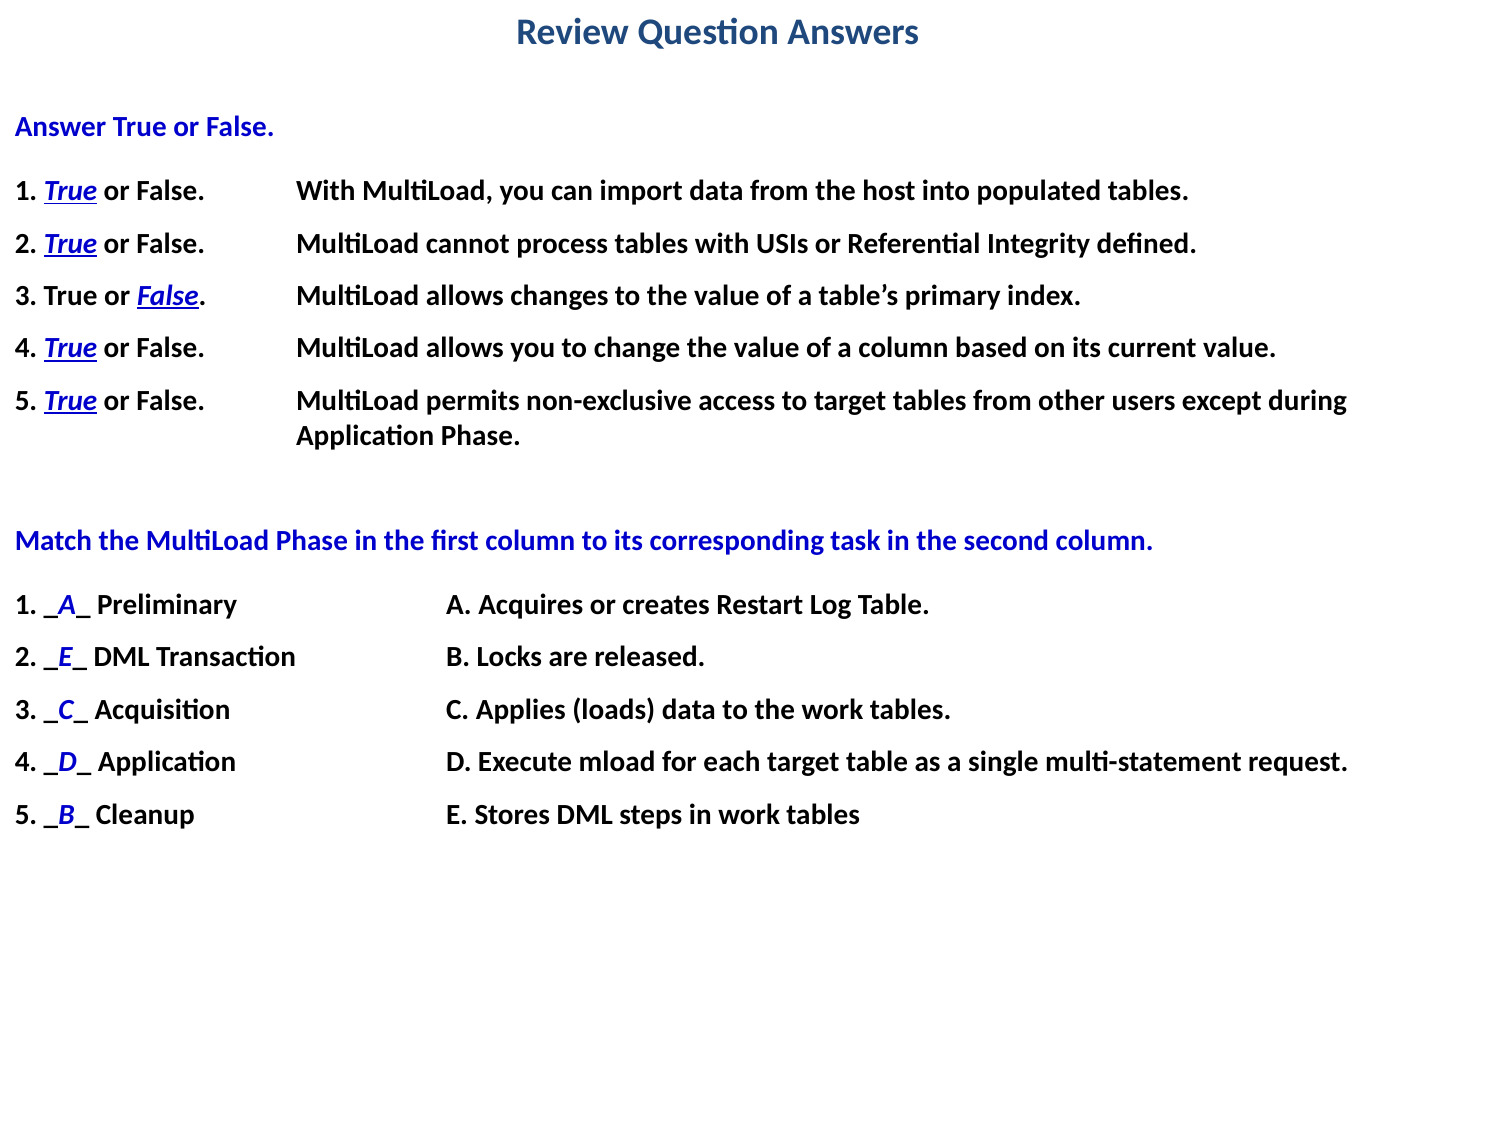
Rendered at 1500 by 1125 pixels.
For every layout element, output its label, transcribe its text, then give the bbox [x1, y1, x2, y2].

text_box Answer True or False. 1. True or False. With MultiLoad, you can import data from the host into populated tables. 2. True or False. MultiLoad cannot process tables with USIs or Referential Integrity defined. 3. True or False. MultiLoad allows changes to the value of a table’s primary index. 4. True or False. MultiLoad allows you to change the value of a column based on its current value. 5. True or False. MultiLoad permits non-exclusive access to target tables from other users except during Application Phase. Match the MultiLoad Phase in the first column to its corresponding task in the second column. 1. _A_ Preliminary A. Acquires or creates Restart Log Table. 2. _E_ DML Transaction B. Locks are released. 3. _C_ Acquisition C. Applies (loads) data to the work tables. 4. _D_ Application D. Execute mload for each target table as a single multi-statement request. 5. _B_ Cleanup E. Stores DML steps in work tables [0, 99, 1463, 838]
text_box Review Question Answers [501, 0, 935, 60]
